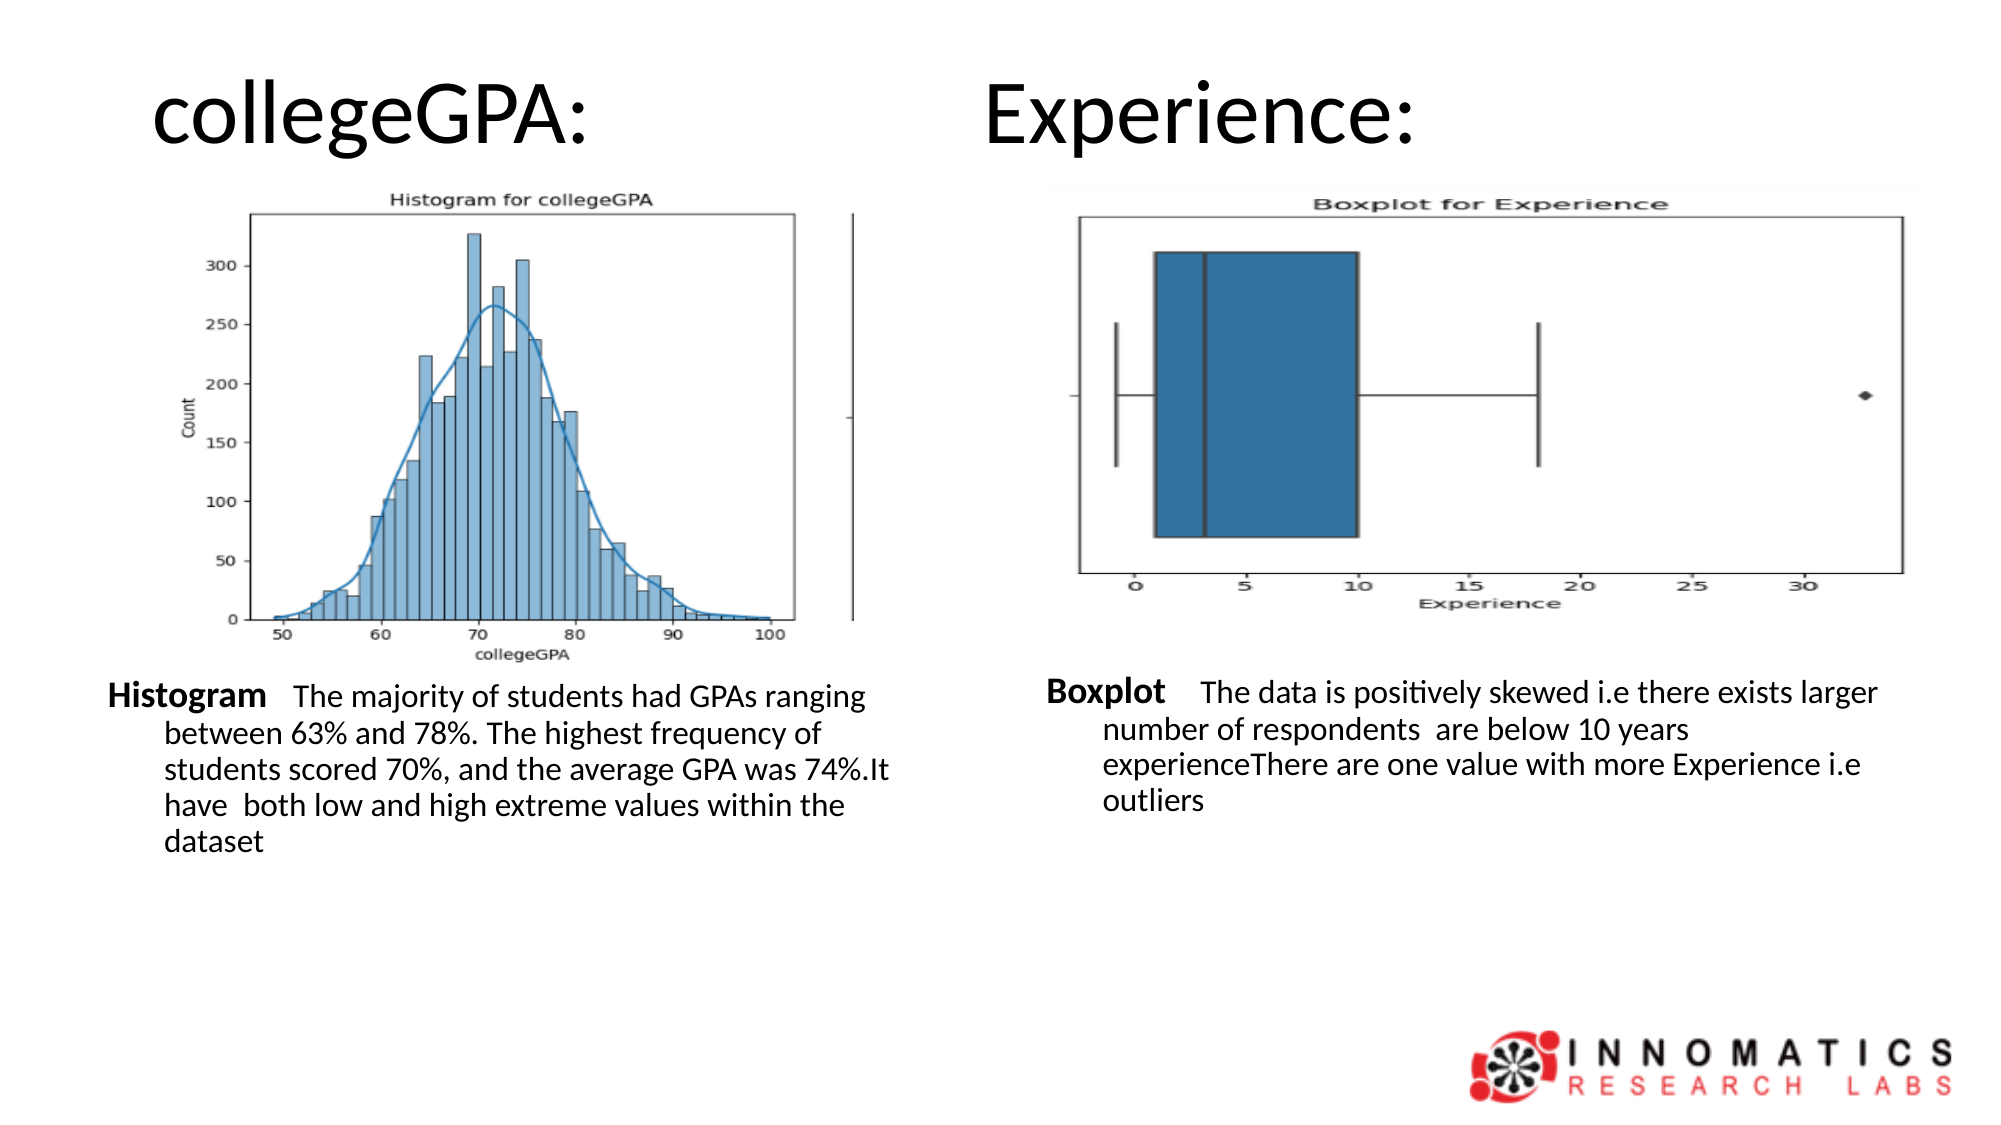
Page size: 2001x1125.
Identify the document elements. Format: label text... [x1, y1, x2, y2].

picture [1445, 1014, 1975, 1125]
list Boxplot The data is positively skewed i.e there exists larger number of respondents are below 10 years experienceThere are one value with more Experience i.e outliers [1012, 597, 1903, 1016]
title collegeGPA: Experience: [137, 59, 1863, 278]
picture [167, 175, 855, 666]
list Histogram The majority of students had GPAs ranging between 63% and 78%. The highest frequency of students scored 70%, and the average GPA was 74%.It have both low and high extreme values within the dataset [74, 667, 921, 992]
picture [1046, 187, 1926, 614]
